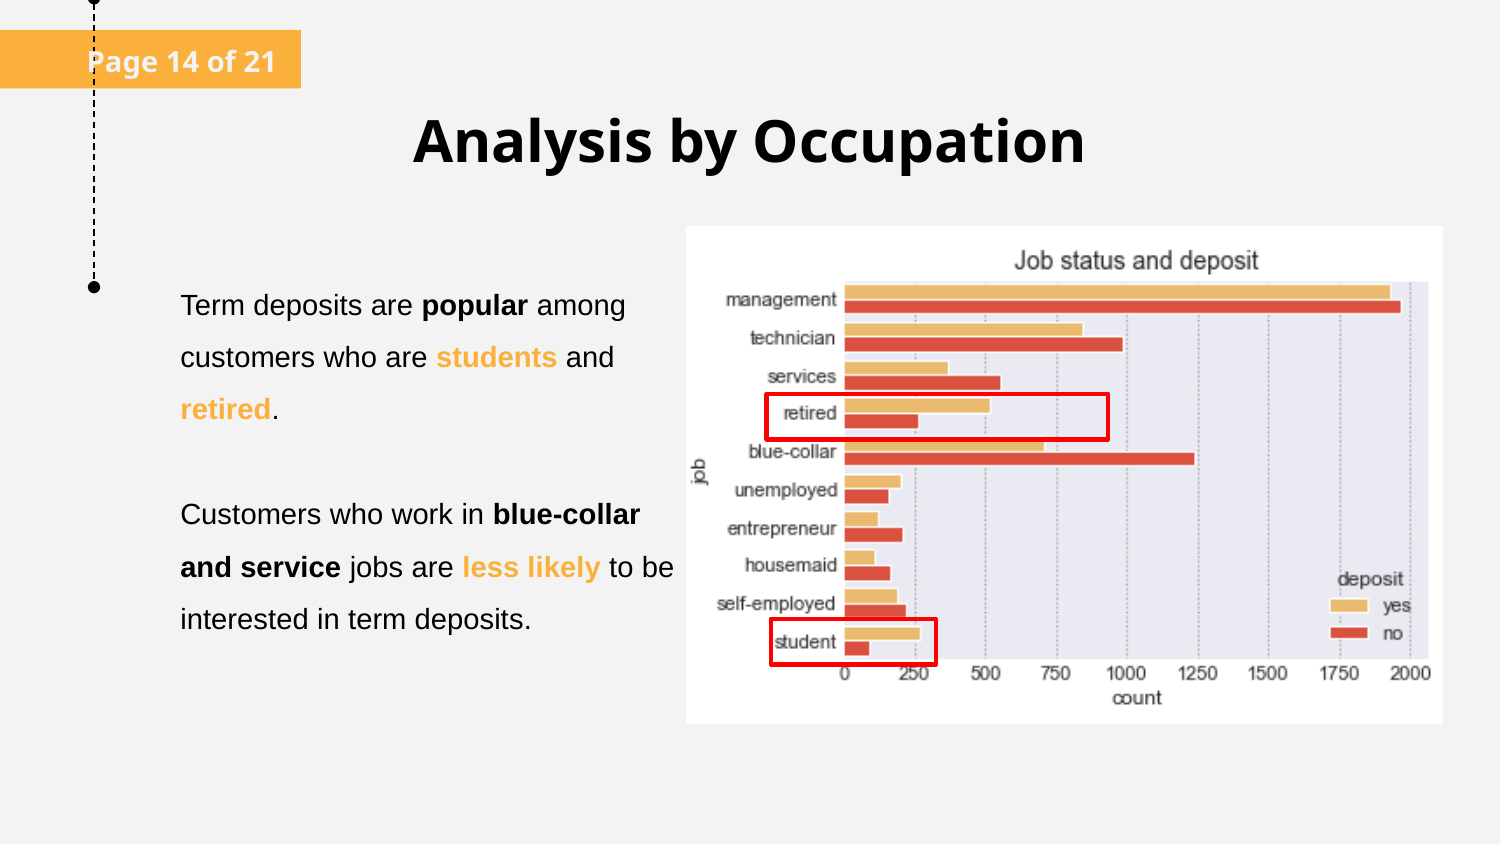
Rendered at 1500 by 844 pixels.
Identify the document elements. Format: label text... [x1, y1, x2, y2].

text_box Term deposits are popular among customers who are students and retired. Customers who work in blue-collar and service jobs are less likely to be interested in term deposits. [165, 216, 703, 735]
text_box Page 14 of 21 [31, 32, 300, 89]
title Analysis by Occupation [93, 89, 1407, 184]
picture [686, 226, 1443, 724]
